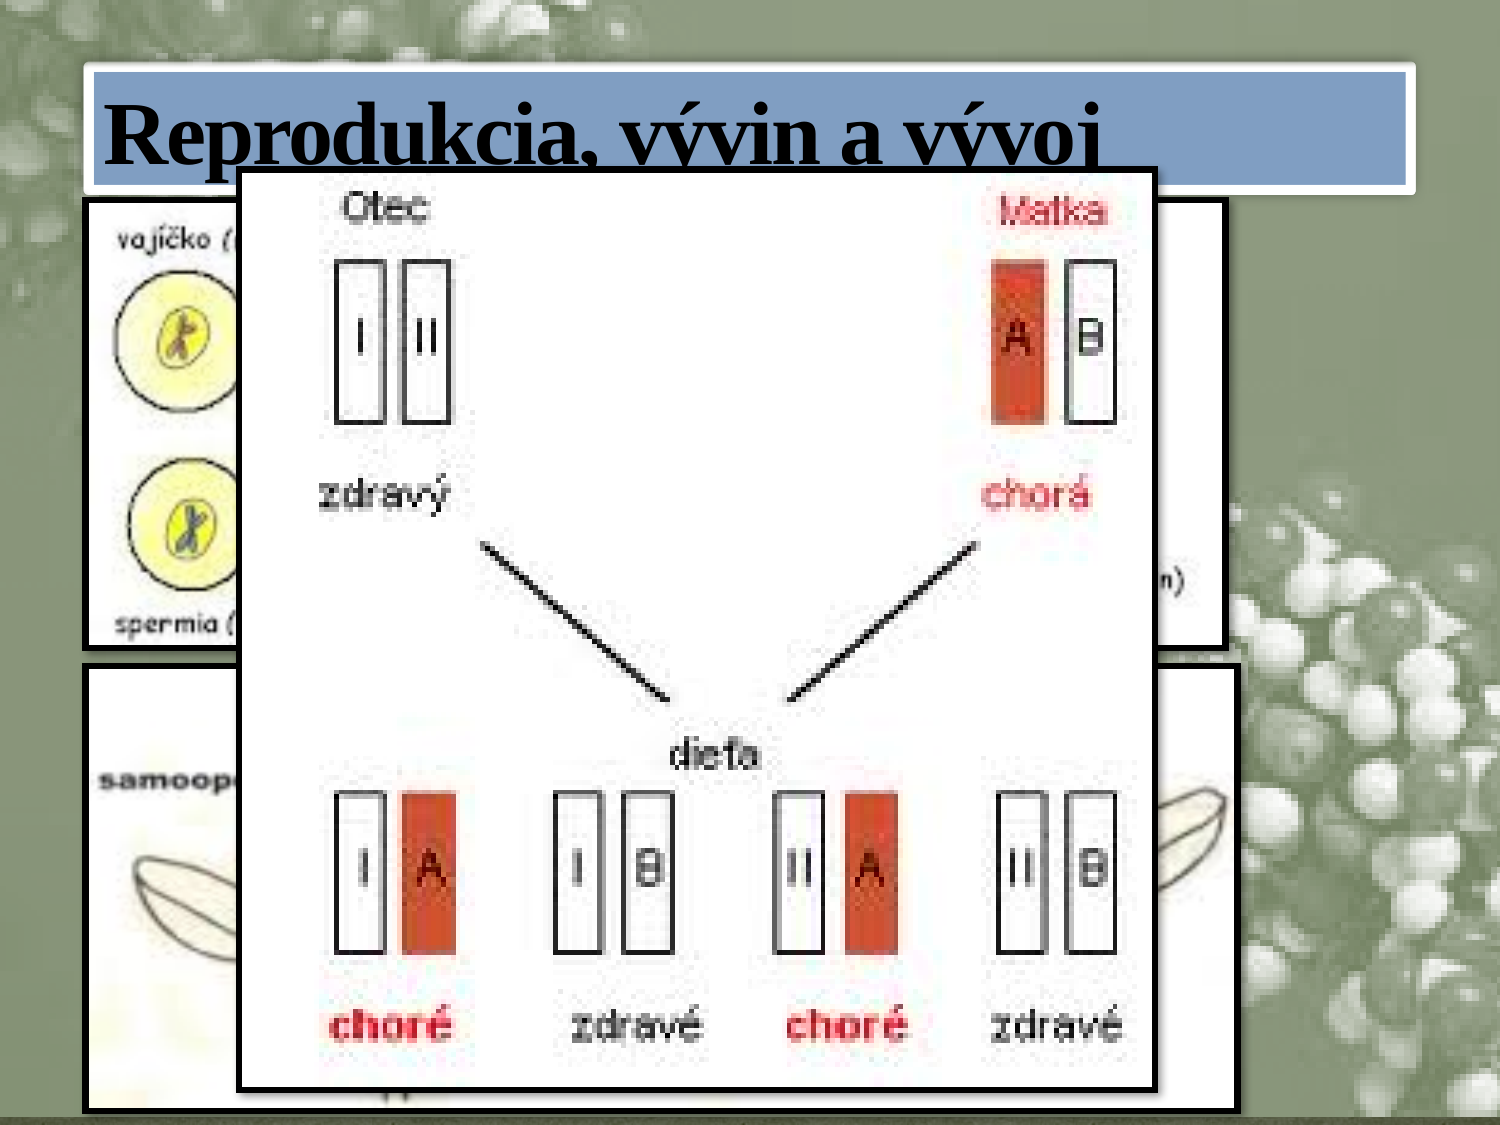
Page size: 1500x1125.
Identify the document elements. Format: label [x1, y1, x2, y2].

list [3, 3, 1498, 1114]
picture [91, 174, 1233, 1105]
picture [91, 205, 240, 644]
